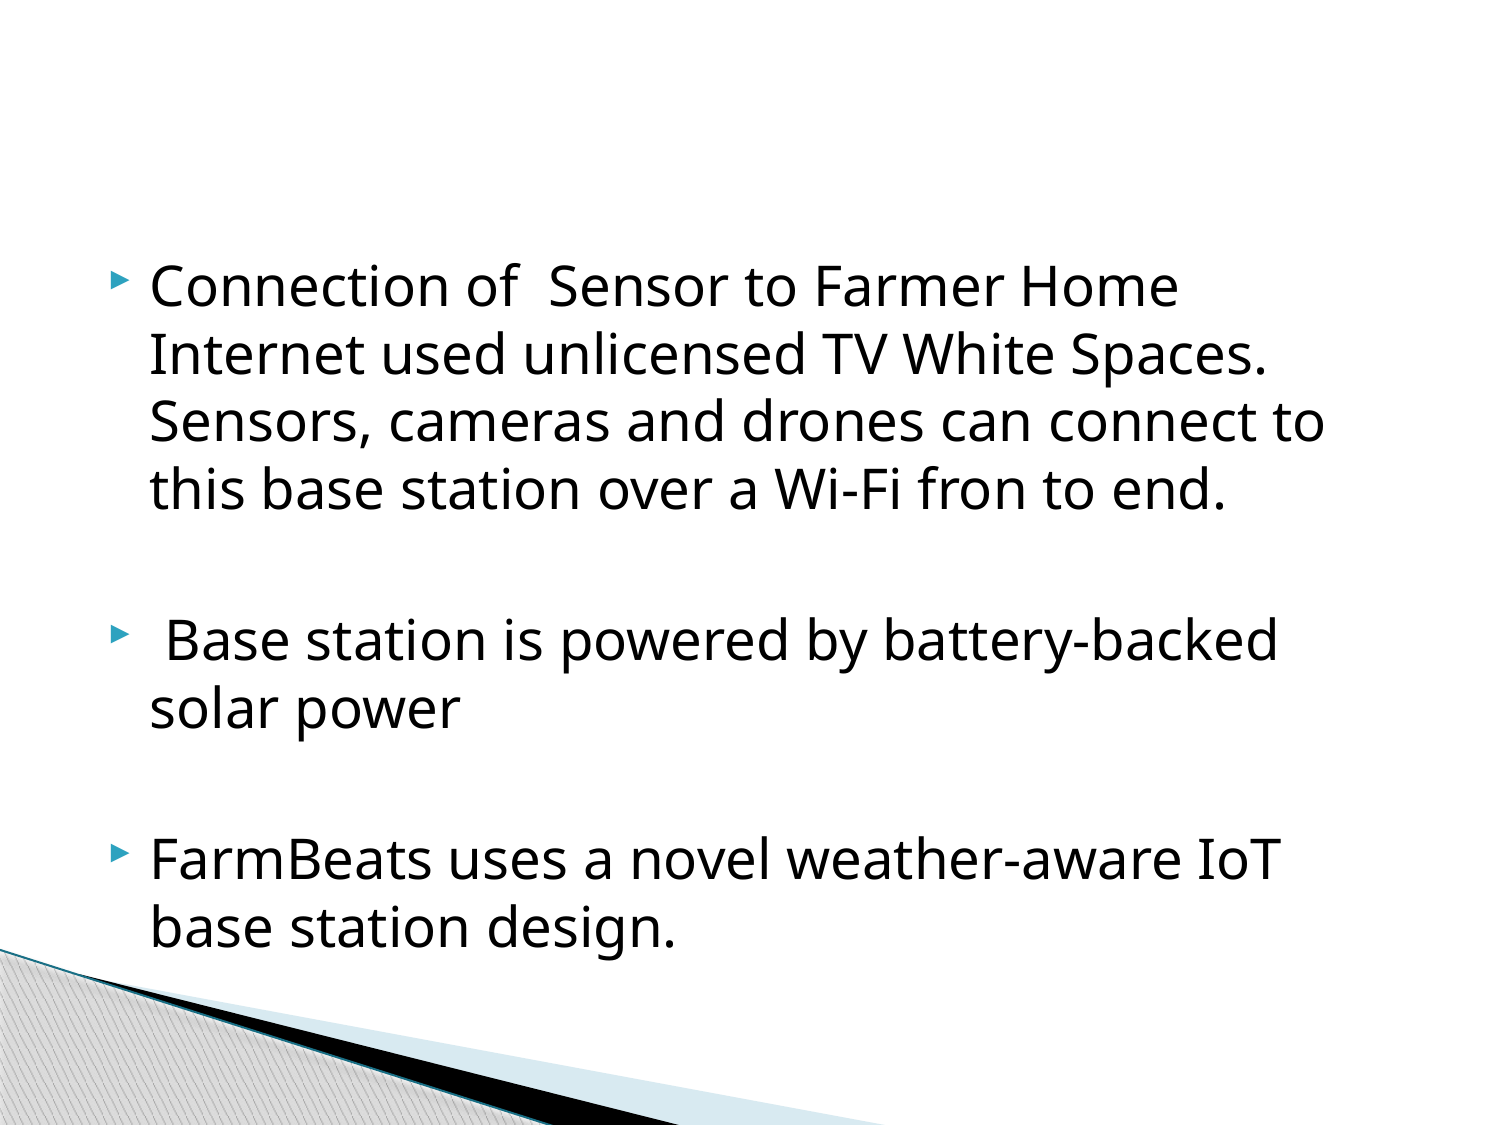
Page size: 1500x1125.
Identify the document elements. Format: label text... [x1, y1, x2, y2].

list Connection of Sensor to Farmer Home Internet used unlicensed TV White Spaces. Sensors, cameras and drones can connect to this base station over a Wi-Fi fron to end. Base station is powered by battery-backed solar power FarmBeats uses a novel weather-aware IoT base station design. [75, 243, 1425, 986]
